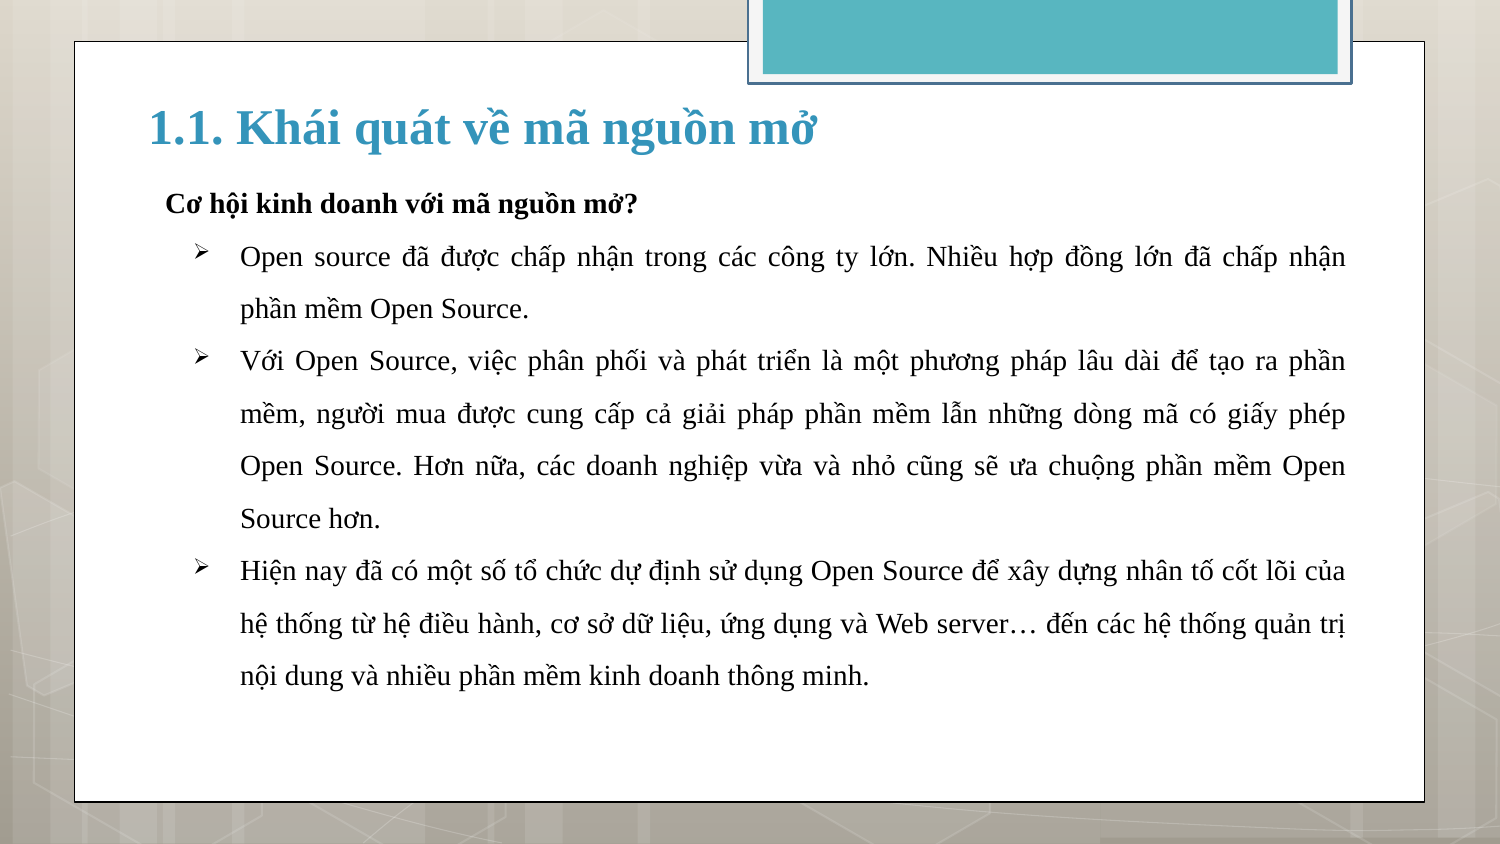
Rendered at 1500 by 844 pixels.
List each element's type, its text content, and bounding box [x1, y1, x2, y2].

list Cơ hội kinh doanh với mã nguồn mở? Open source đã được chấp nhận trong các công ty lớn. Nhiều hợp đồng lớn đã chấp nhận phần mềm Open Source. Với Open Source, việc phân phối và phát triển là một phương pháp lâu dài để tạo ra phần mềm, người mua được cung cấp cả giải pháp phần mềm lẫn những dòng mã có giấy phép Open Source. Hơn nữa, các doanh nghiệp vừa và nhỏ cũng sẽ ưa chuộng phần mềm Open Source hơn. Hiện nay đã có một số tổ chức dự định sử dụng Open Source để xây dựng nhân tố cốt lõi của hệ thống từ hệ điều hành, cơ sở dữ liệu, ứng dụng và Web server… đến các hệ thống quản trị nội dung và nhiều phần mềm kinh doanh thông minh. [150, 159, 1363, 685]
title 1.1. Khái quát về mã nguồn mở [133, 46, 1286, 163]
